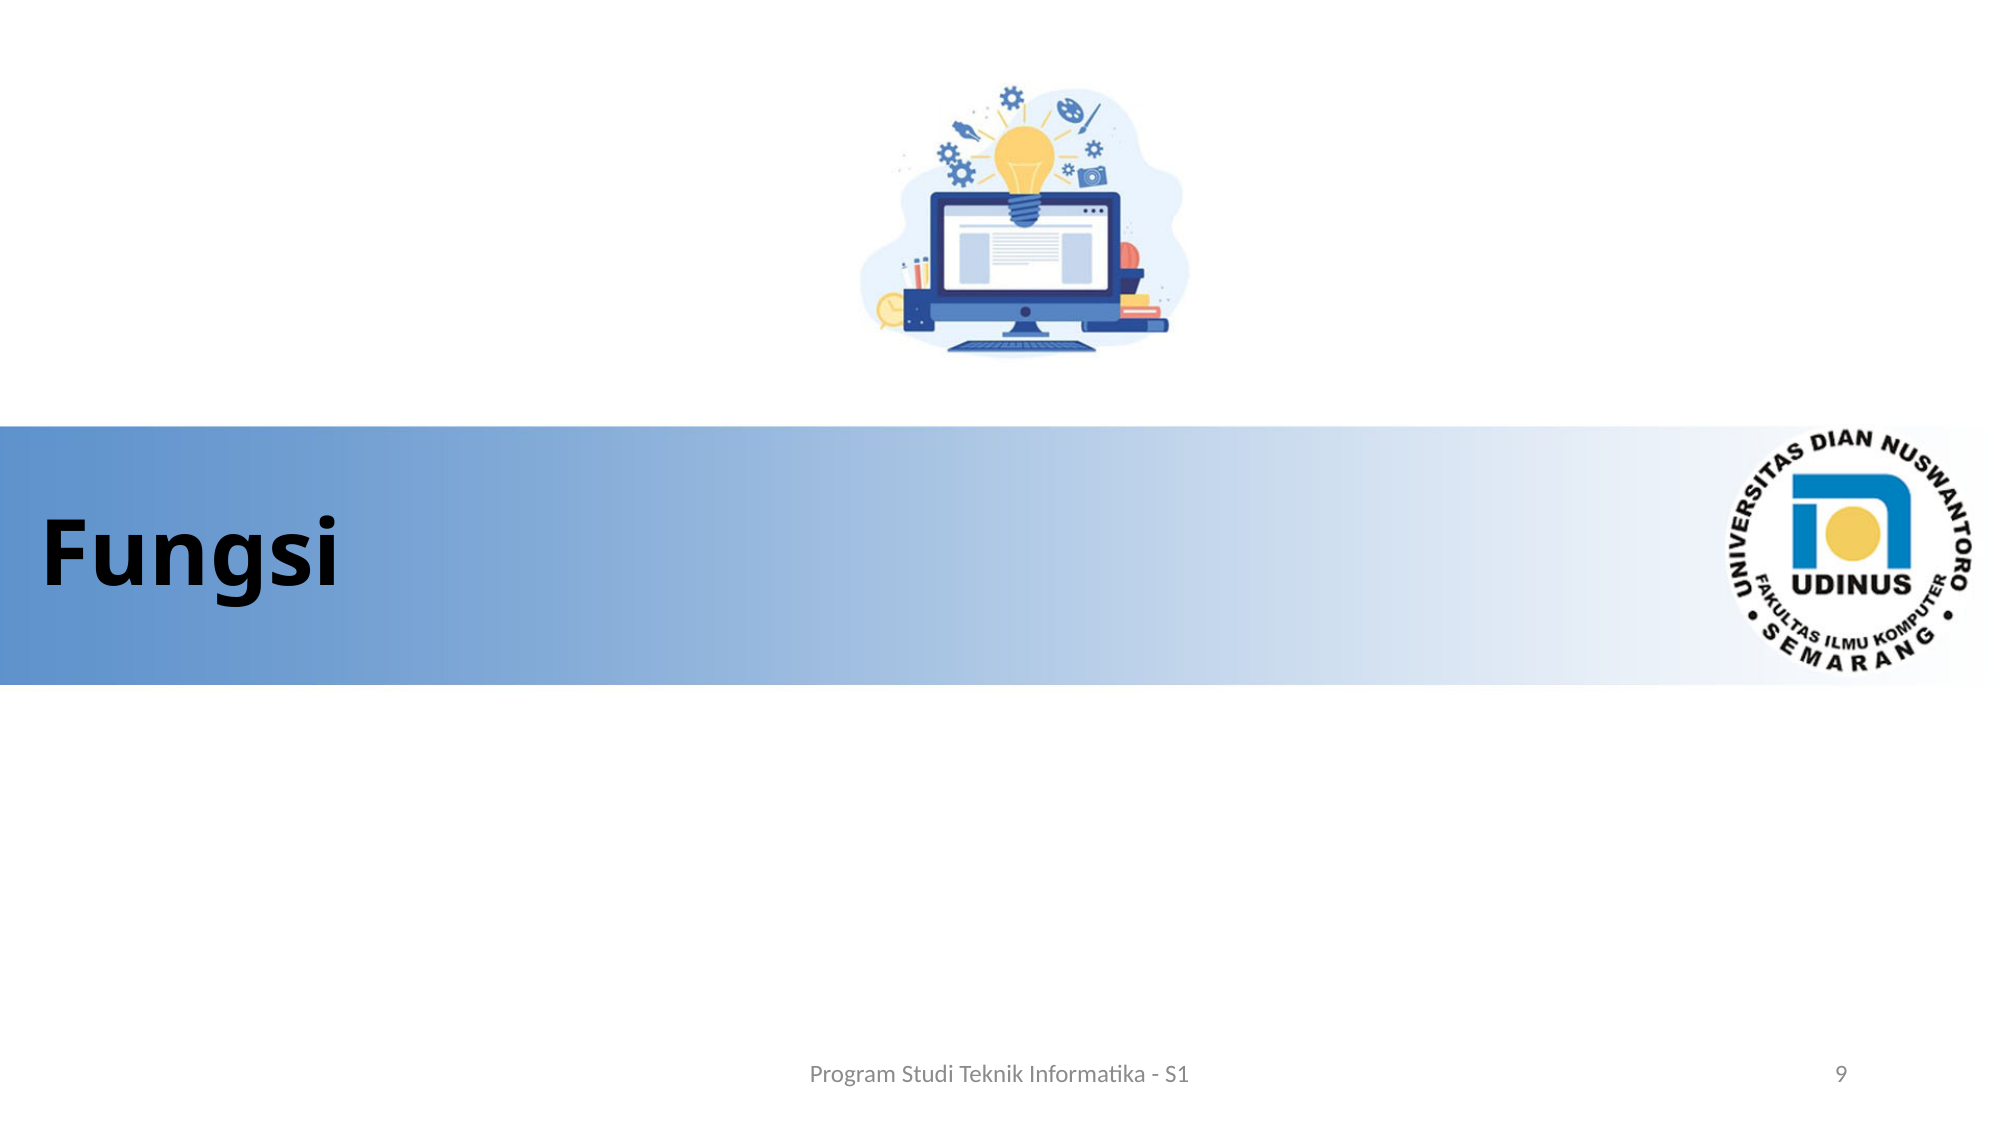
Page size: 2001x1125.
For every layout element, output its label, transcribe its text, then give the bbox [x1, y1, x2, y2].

footer Program Studi Teknik Informatika - S1 [662, 1042, 1338, 1103]
picture [0, 0, 2000, 1125]
title Fungsi [24, 446, 1698, 665]
slide_number 9 [1412, 1042, 1863, 1103]
